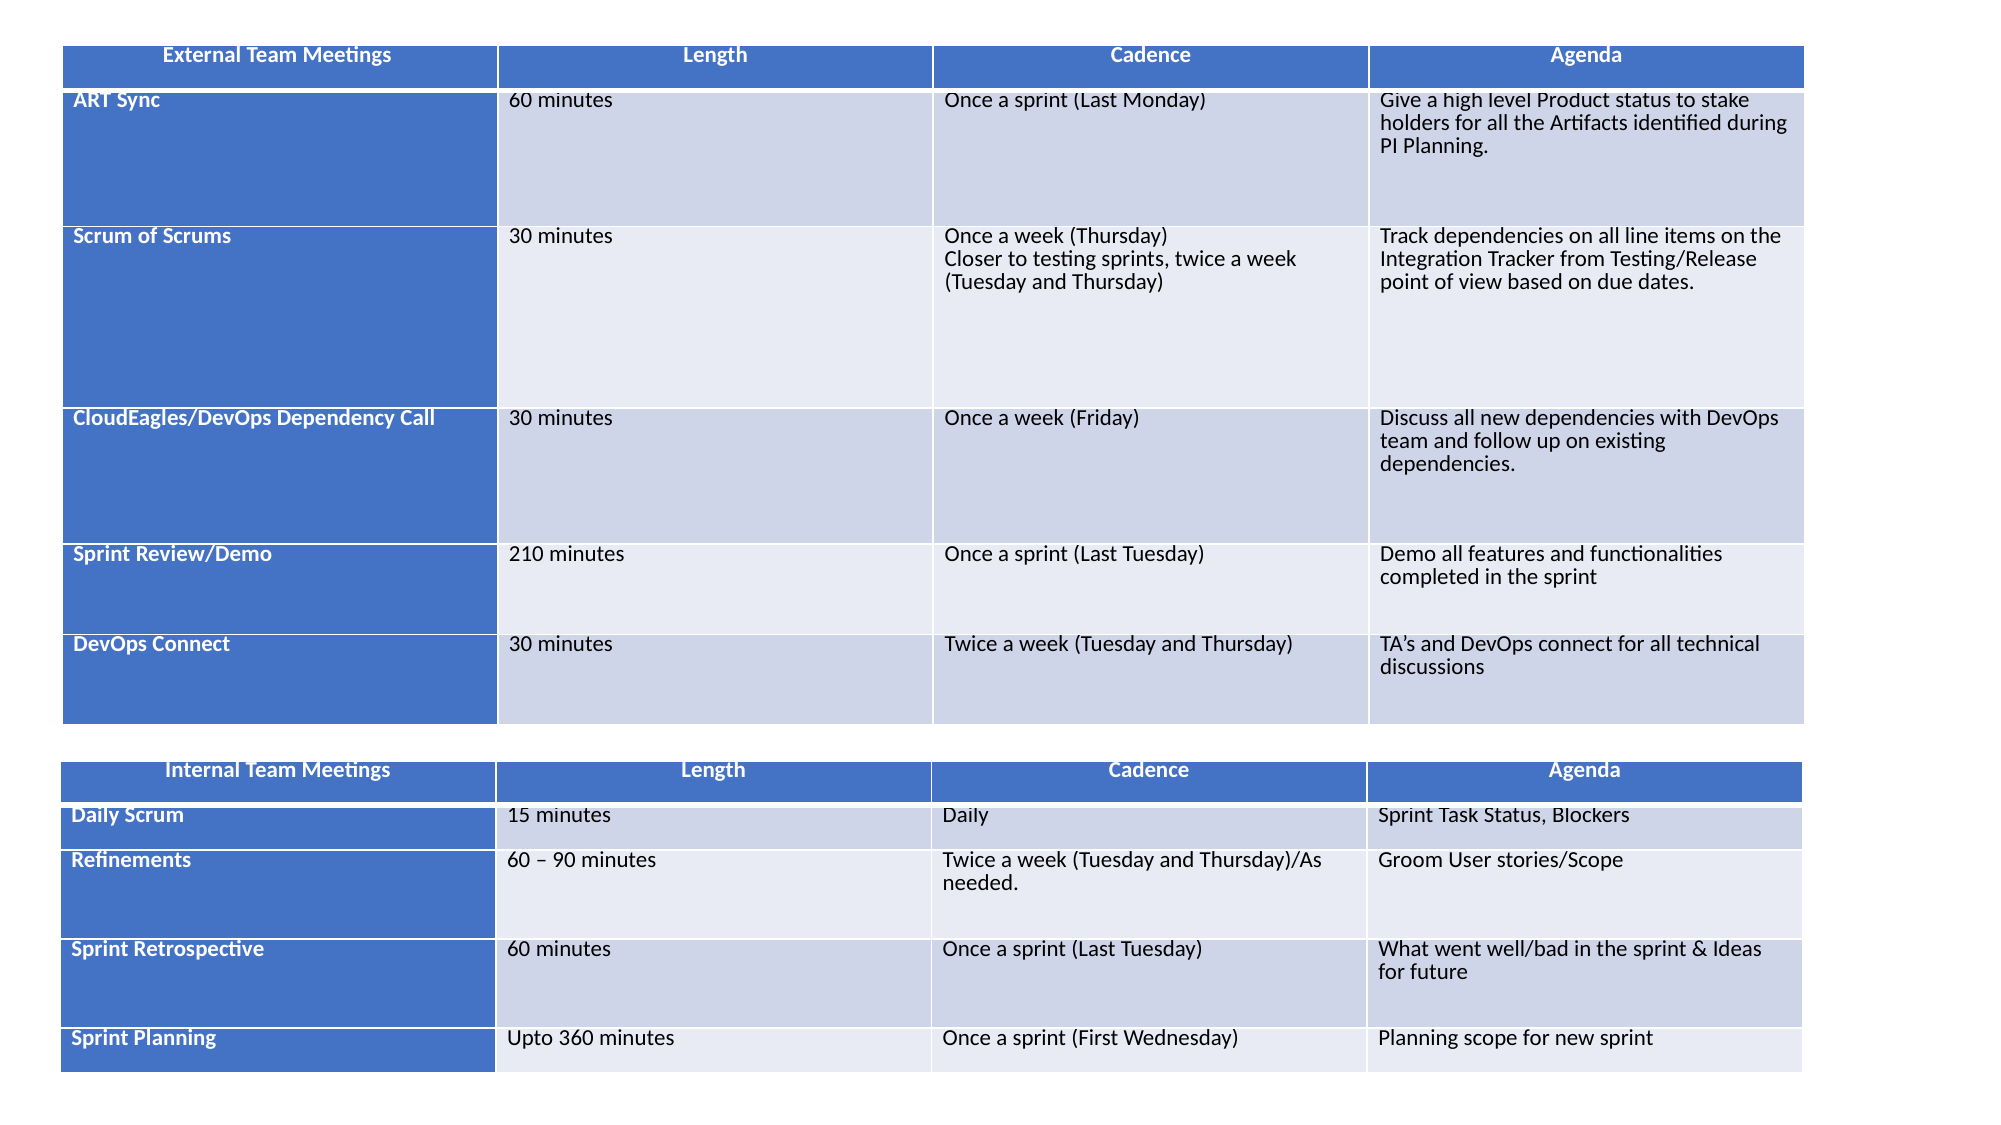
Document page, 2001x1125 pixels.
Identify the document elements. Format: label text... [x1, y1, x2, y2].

table_cell Daily Scrum [61, 808, 495, 849]
table_header Agenda [1370, 46, 1804, 88]
table_header Cadence [934, 46, 1368, 88]
table_cell Give a high level Product status to stake holders for all the Artifacts identified during PI Planning. [1370, 93, 1804, 226]
table_cell CloudEagles/DevOps Dependency Call [63, 409, 497, 543]
table_cell 210 minutes [499, 545, 932, 560]
table_cell Once a week (Friday) [934, 409, 1368, 543]
table_cell What went well/bad in the sprint & Ideas for future [1368, 940, 1802, 1027]
table_cell Once a sprint (First Wednesday) [932, 1029, 1366, 1072]
table_cell Track dependencies on all line items on the Integration Tracker from Testing/Release point of view based on due dates. [1370, 227, 1804, 407]
table_header External Team Meetings [63, 46, 497, 88]
text_box [195, 560, 2000, 636]
table_cell Once a week (Thursday) Closer to testing sprints, twice a week (Tuesday and Thursday) [934, 227, 1368, 407]
table_cell ART Sync [63, 93, 497, 226]
table_cell 60 minutes [497, 940, 931, 1027]
table_cell 30 minutes [499, 227, 932, 407]
table_header Agenda [1368, 762, 1802, 802]
table_header Length [497, 762, 931, 802]
table_cell 30 minutes [499, 636, 932, 724]
table_cell Twice a week (Tuesday and Thursday) [934, 636, 1368, 724]
table_cell Sprint Retrospective [61, 940, 495, 1027]
table_cell 30 minutes [499, 409, 932, 543]
table_cell Sprint Task Status, Blockers [1368, 808, 1802, 849]
table_cell Once a sprint (Last Tuesday) [934, 545, 1368, 560]
table_cell Daily [932, 808, 1366, 849]
table_cell Demo all features and functionalities completed in the sprint [1370, 545, 1804, 560]
table_cell Twice a week (Tuesday and Thursday)/As needed. [932, 851, 1366, 938]
table_cell Refinements [61, 851, 495, 938]
table_cell 15 minutes [497, 808, 931, 849]
table_header Internal Team Meetings [61, 762, 495, 802]
table_cell Discuss all new dependencies with DevOps team and follow up on existing dependencies. [1370, 409, 1804, 543]
table_cell TA’s and DevOps connect for all technical discussions [1370, 636, 1804, 724]
table_cell Sprint Review/Demo [63, 545, 497, 634]
table_header Length [499, 46, 932, 88]
table_cell Sprint Planning [61, 1029, 495, 1072]
table_cell Scrum of Scrums [63, 227, 497, 407]
table_cell DevOps Connect [63, 635, 497, 724]
table_cell Groom User stories/Scope [1368, 851, 1802, 938]
table_cell Planning scope for new sprint [1368, 1029, 1802, 1072]
table_header Cadence [932, 762, 1366, 802]
table_cell Once a sprint (Last Monday) [934, 93, 1368, 226]
table_cell Once a sprint (Last Tuesday) [932, 940, 1366, 1027]
table_cell 60 – 90 minutes [497, 851, 931, 938]
table_cell 60 minutes [499, 93, 932, 226]
table_cell Upto 360 minutes [497, 1029, 931, 1072]
